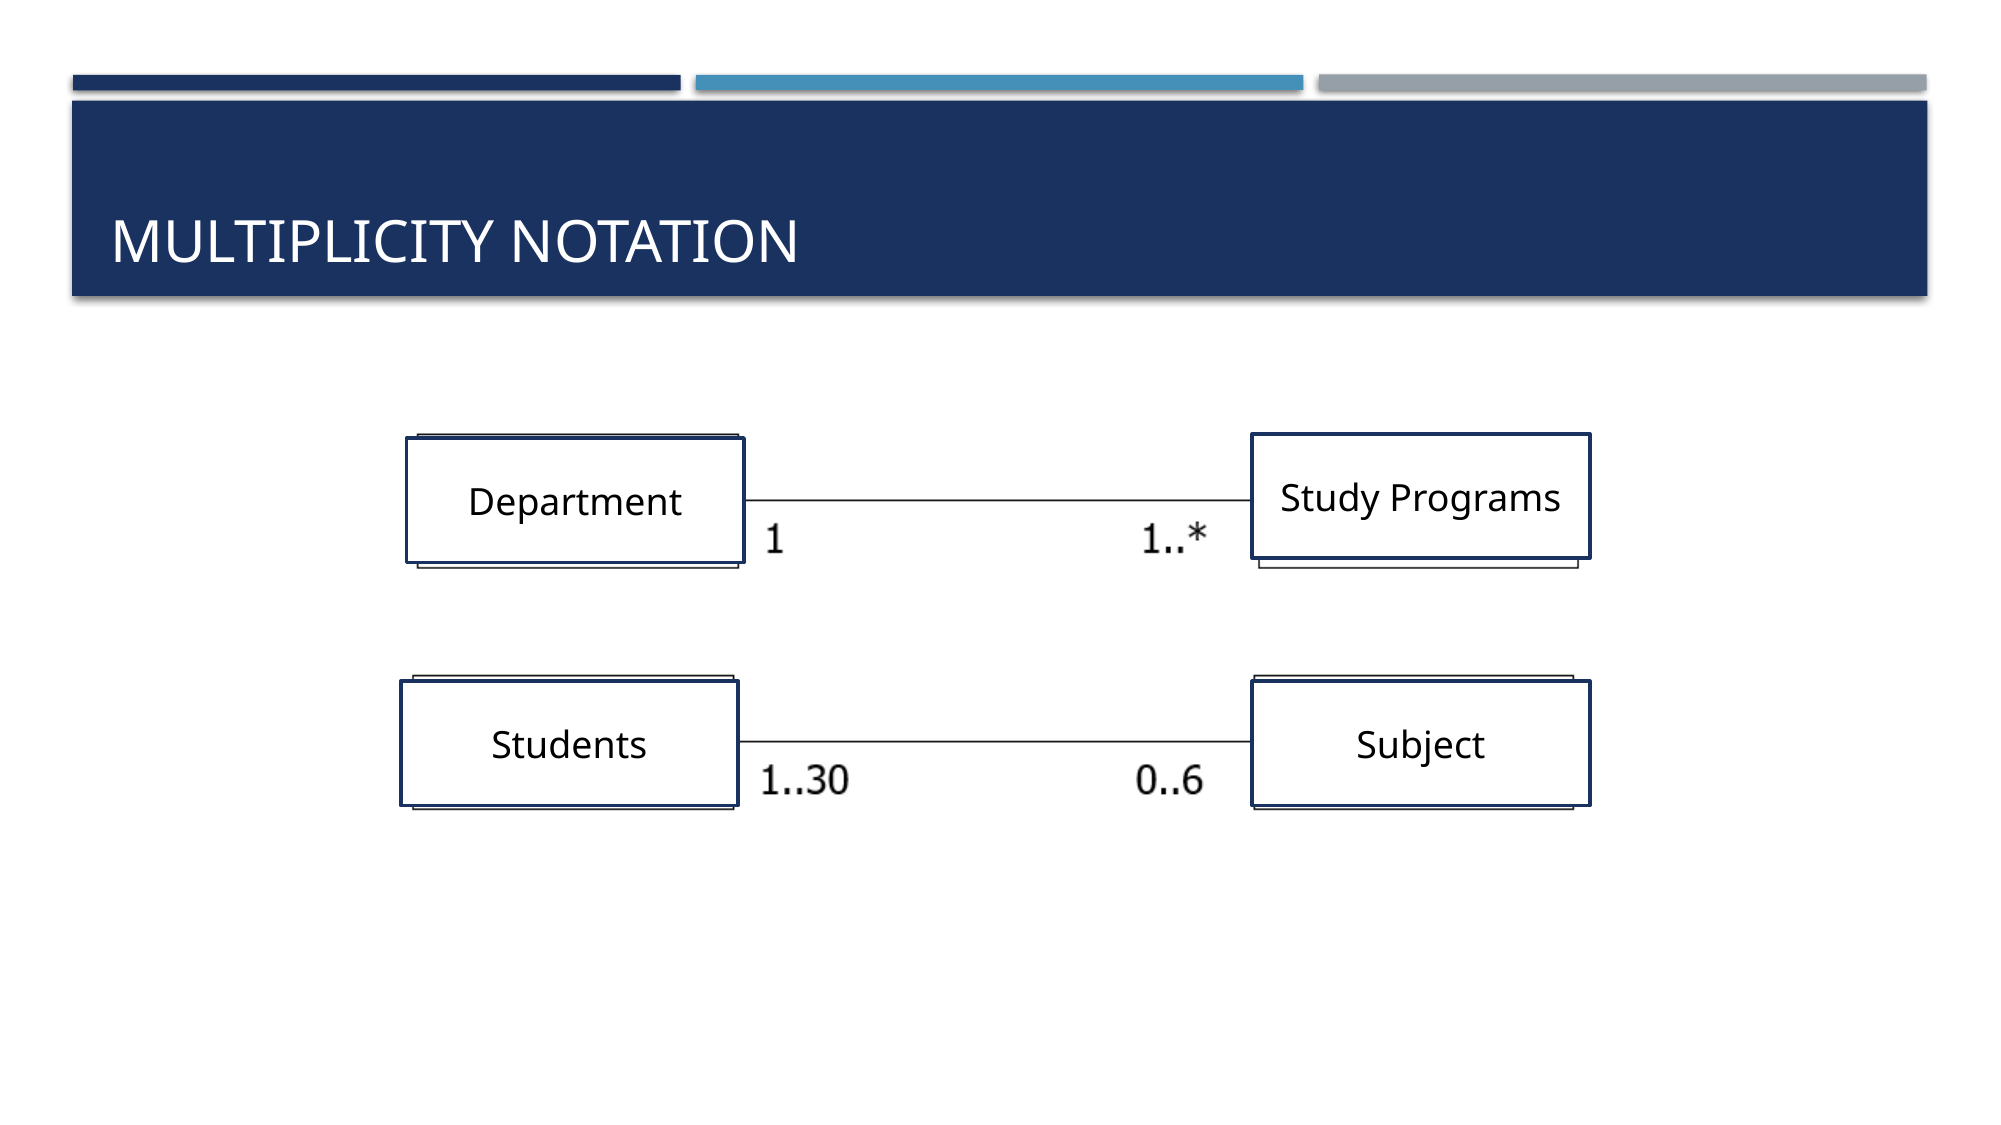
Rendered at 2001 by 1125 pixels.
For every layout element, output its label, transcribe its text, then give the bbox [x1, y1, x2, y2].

picture [400, 414, 1602, 591]
title MULTIPLICITY NOTATION [95, 115, 1905, 282]
picture [400, 649, 1591, 837]
